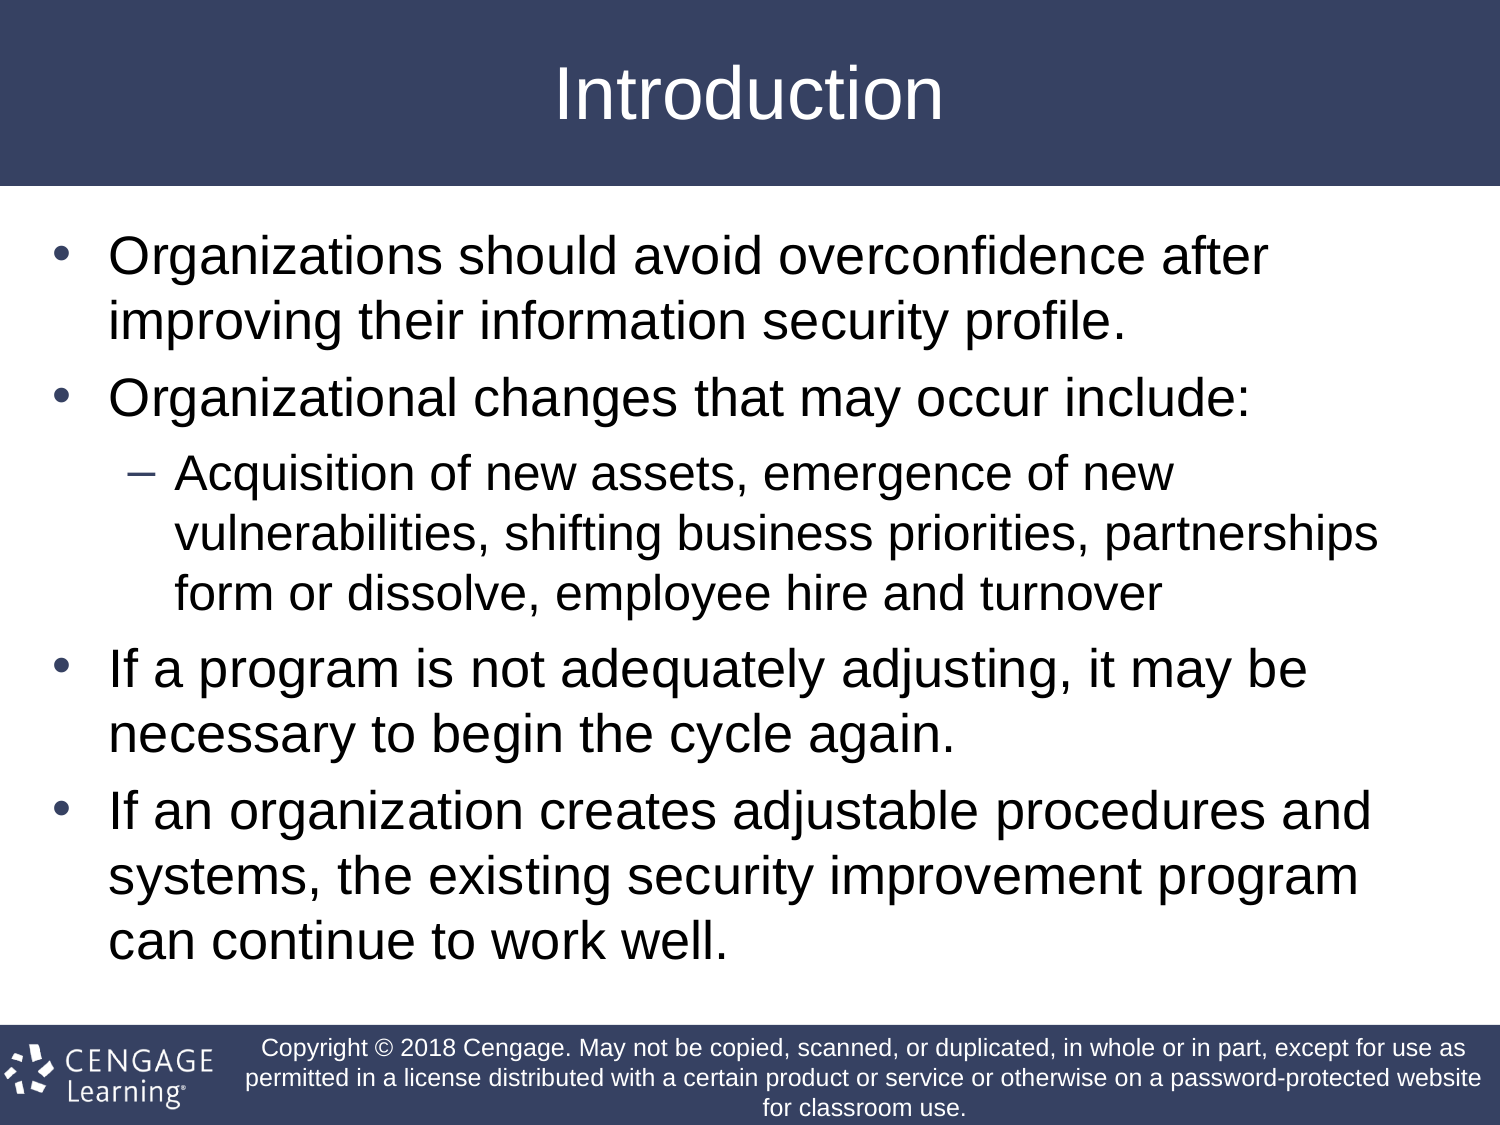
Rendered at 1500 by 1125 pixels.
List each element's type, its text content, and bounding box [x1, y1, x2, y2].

list Organizations should avoid overconfidence after improving their information security profile. Organizational changes that may occur include: Acquisition of new assets, emergence of new vulnerabilities, shifting business priorities, partnerships form or dissolve, employee hire and turnover If a program is not adequately adjusting, it may be necessary to begin the cycle again. If an organization creates adjustable procedures and systems, the existing security improvement program can continue to work well. [37, 212, 1475, 1005]
picture [0, 1040, 216, 1113]
title Introduction [7, 4, 1493, 176]
